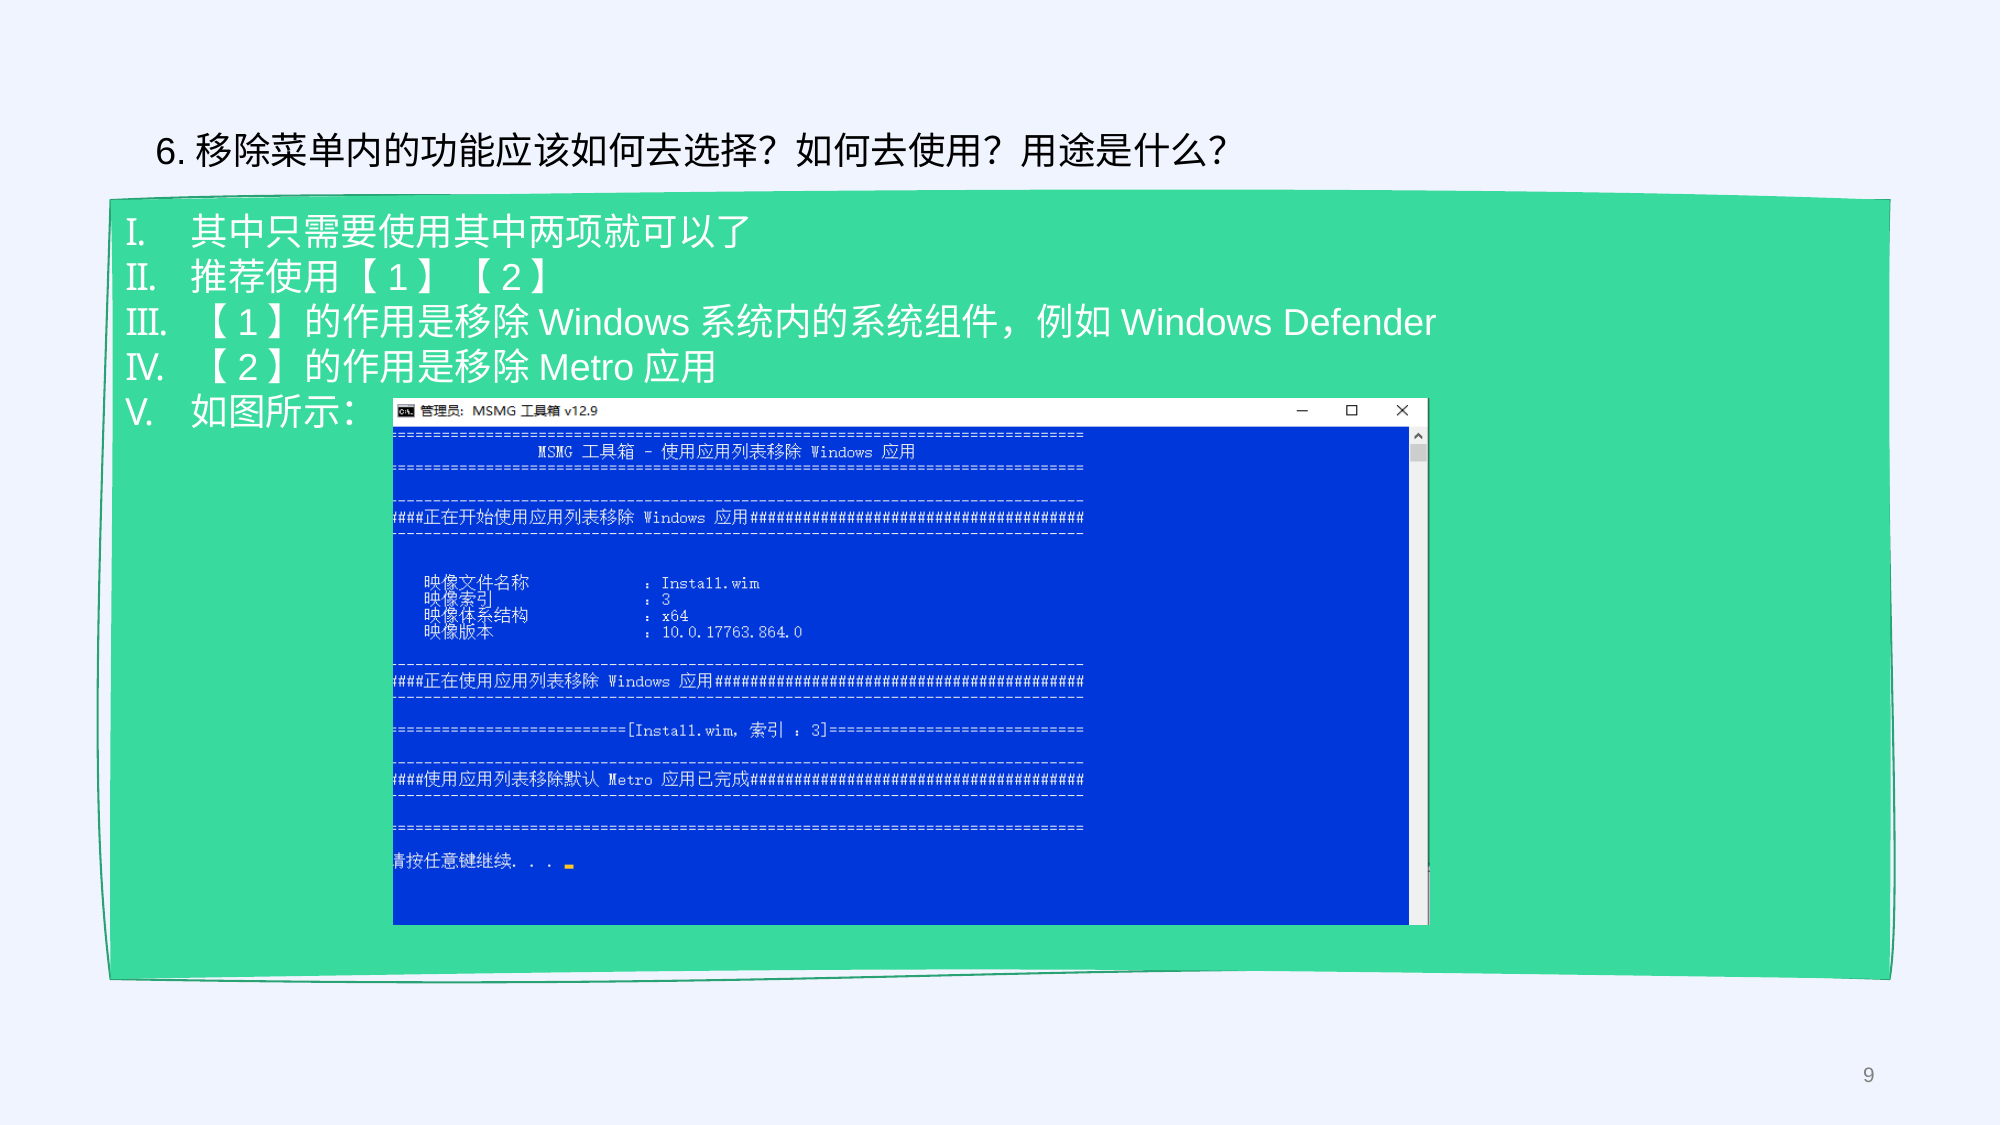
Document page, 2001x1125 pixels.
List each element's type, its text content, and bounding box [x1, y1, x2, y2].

slide_number 9 [1452, 1056, 1890, 1092]
text_box 其中只需要使用其中两项就可以了 推荐使用【1】【2】 【1】的作用是移除Windows系统内的系统组件，例如Windows Defender 【2】的作用是移除Metro应用 如图所示： [96, 189, 1896, 984]
text_box 6.移除菜单内的功能应该如何去选择？如何去使用？用途是什么？ [140, 119, 1261, 180]
picture [393, 398, 1430, 925]
